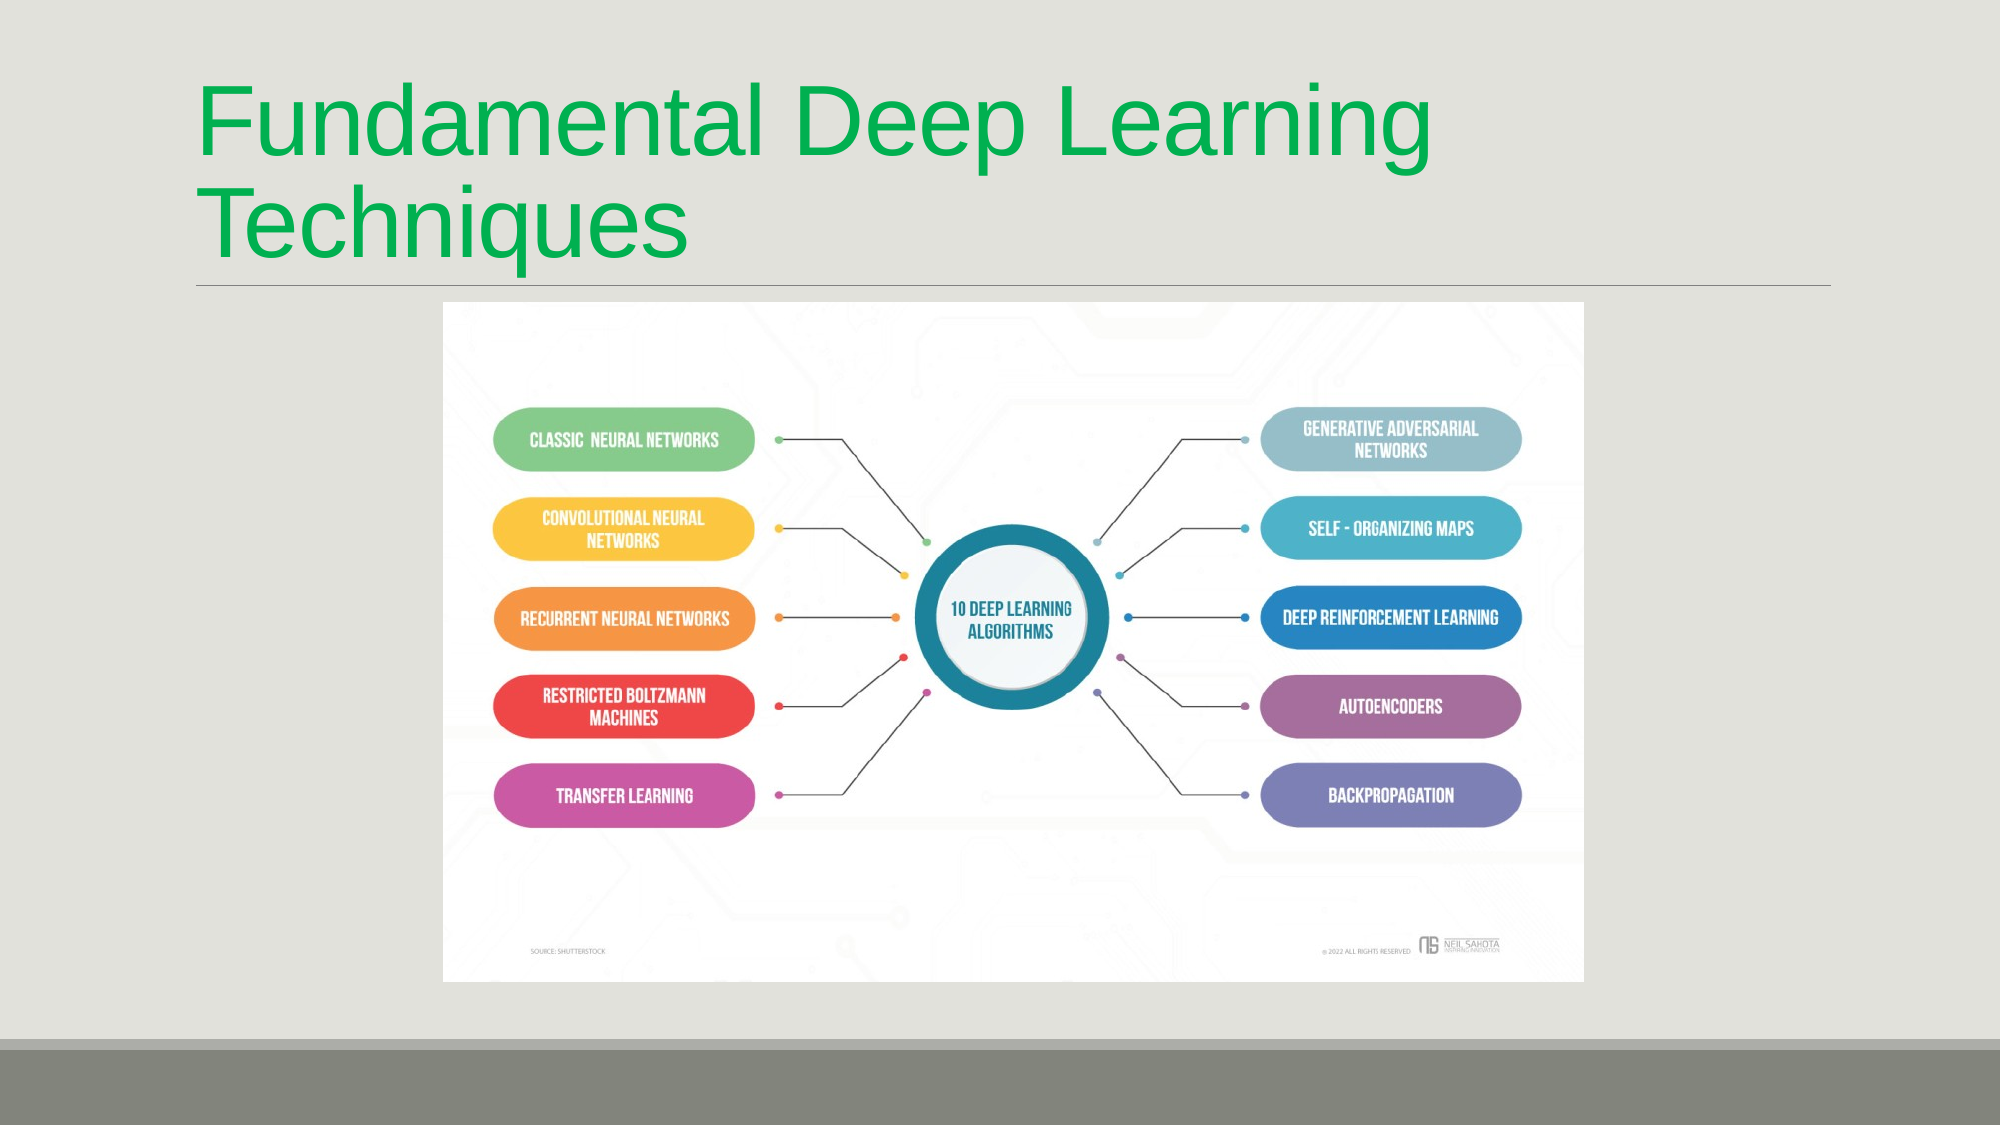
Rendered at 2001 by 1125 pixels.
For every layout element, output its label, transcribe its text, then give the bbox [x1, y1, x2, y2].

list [443, 302, 1584, 982]
title Fundamental Deep Learning Techniques [180, 47, 1830, 285]
